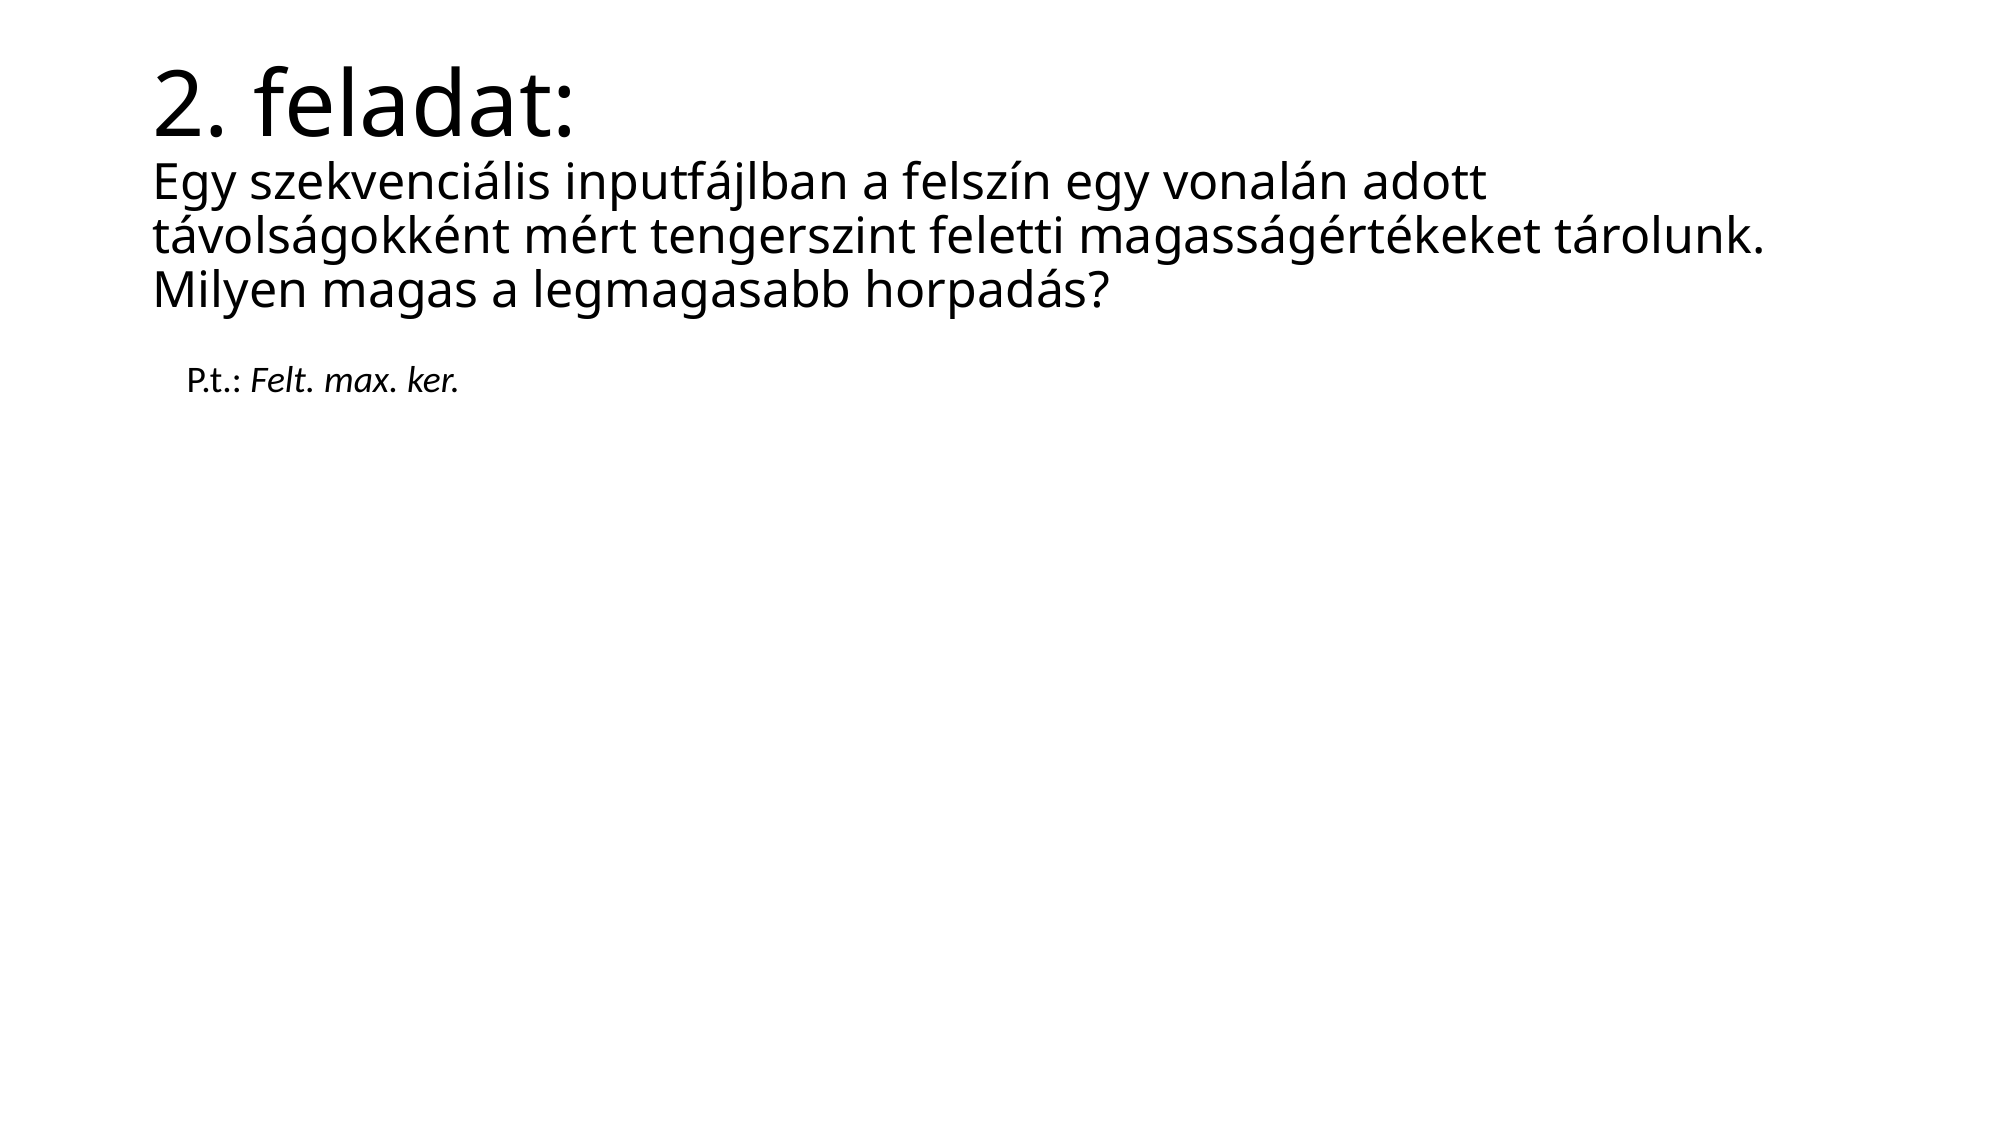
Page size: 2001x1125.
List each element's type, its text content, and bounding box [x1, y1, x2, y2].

text_box P.t.: Felt. max. ker. [171, 347, 736, 408]
title 2. feladat: Egy szekvenciális inputfájlban a felszín egy vonalán adott távolságokként mért tengerszint feletti magasságértékeket tárolunk. Milyen magas a legmagasabb horpadás? [137, 34, 1863, 401]
